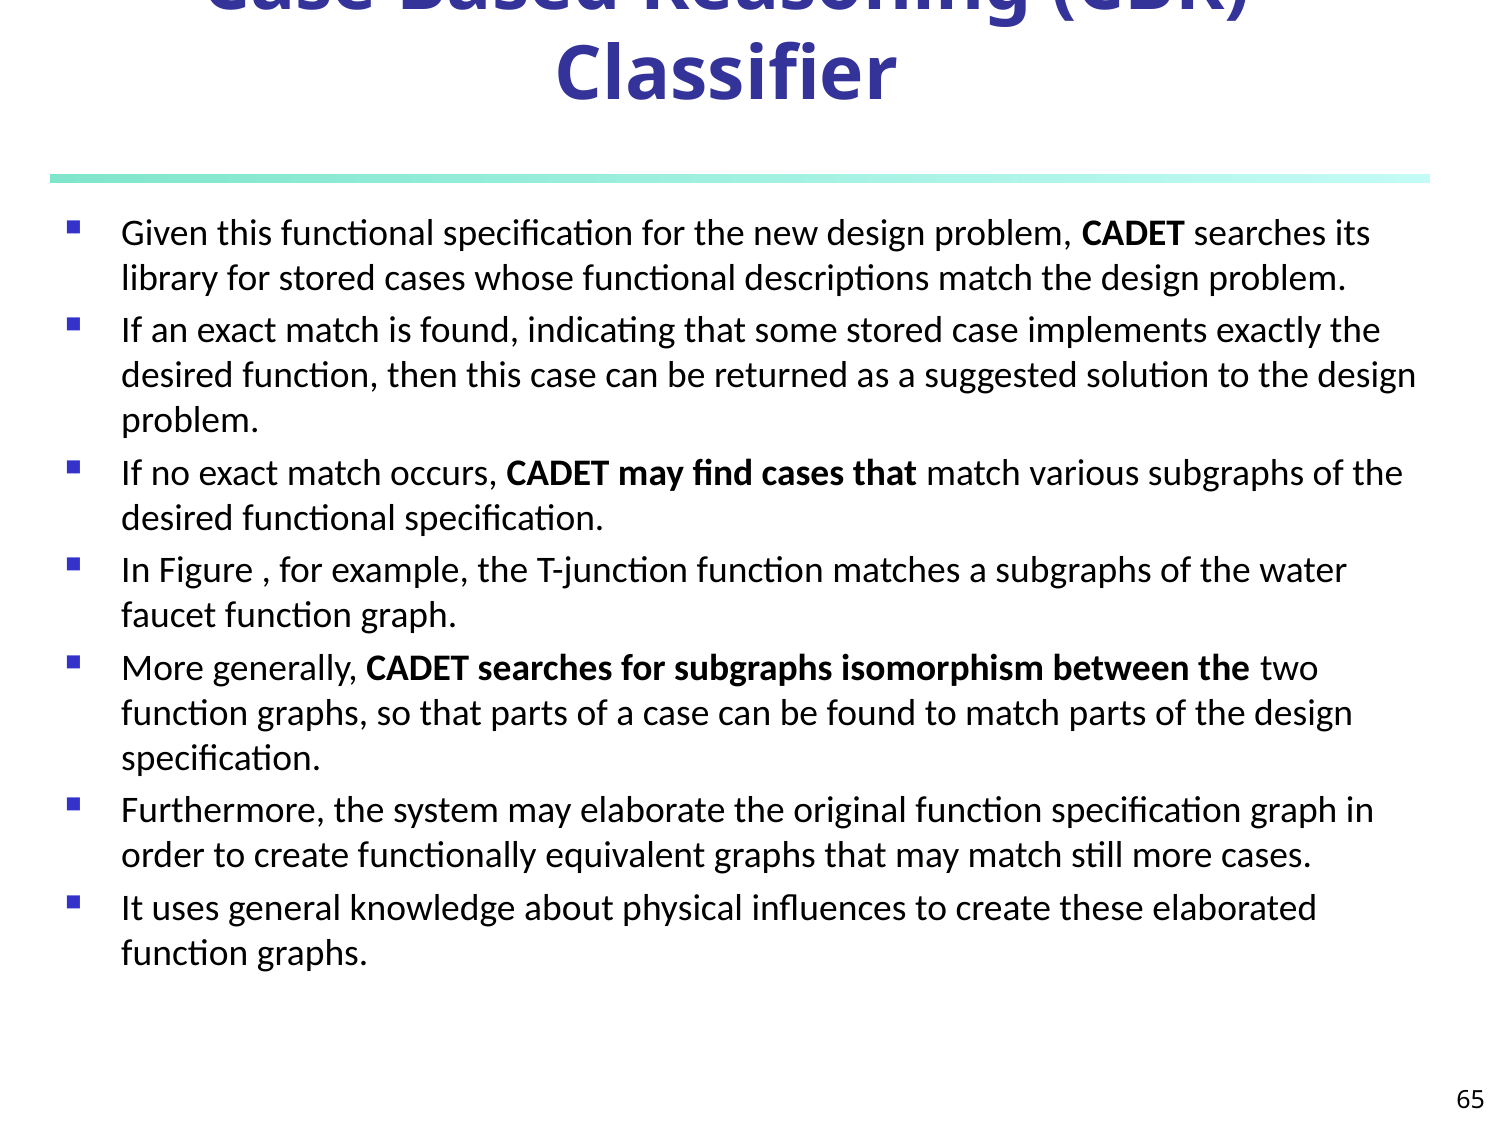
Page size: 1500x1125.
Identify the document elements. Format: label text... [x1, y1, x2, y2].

slide_number 65 [1187, 1062, 1500, 1125]
list Given this functional specification for the new design problem, CADET searches its library for stored cases whose functional descriptions match the design problem. If an exact match is found, indicating that some stored case implements exactly the desired function, then this case can be returned as a suggested solution to the design problem. If no exact match occurs, CADET may find cases that match various subgraphs of the desired functional specification. In Figure , for example, the T-junction function matches a subgraphs of the water faucet function graph. More generally, CADET searches for subgraphs isomorphism between the two function graphs, so that parts of a case can be found to match parts of the design specification. Furthermore, the system may elaborate the original function specification graph in order to create functionally equivalent graphs that may match still more cases. It uses general knowledge about physical influences to create these elaborated function graphs. [49, 199, 1438, 1101]
title Case Based Reasoning (CBR) Classifier [37, 74, 1417, 213]
